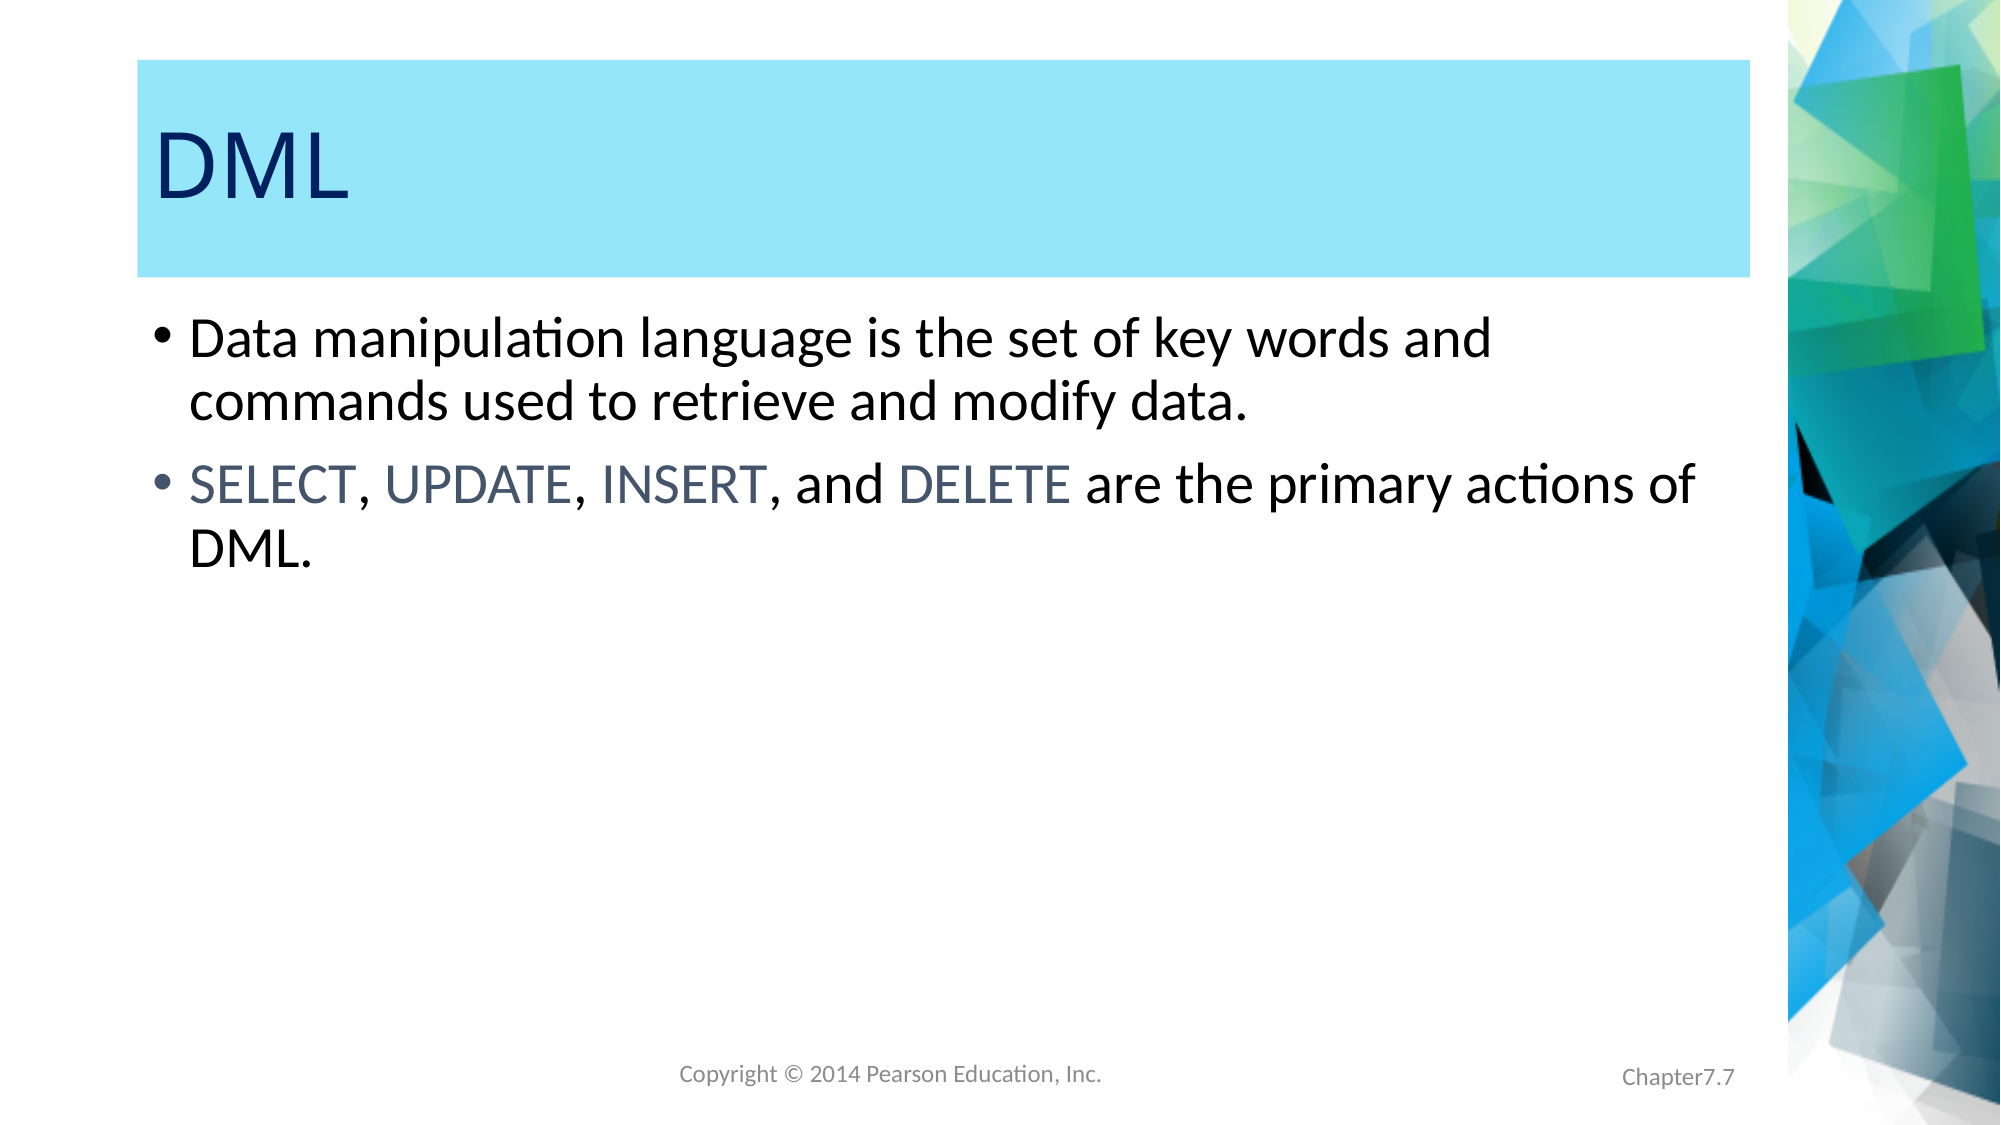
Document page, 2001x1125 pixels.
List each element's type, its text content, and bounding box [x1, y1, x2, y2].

picture [1788, 462, 2000, 1125]
slide_number Chapter7.7 [1373, 1045, 1750, 1106]
picture [1788, 0, 2000, 552]
list Data manipulation language is the set of key words and commands used to retrieve and modify data. SELECT, UPDATE, INSERT, and DELETE are the primary actions of DML. [137, 299, 1750, 1014]
title DML [137, 59, 1750, 278]
